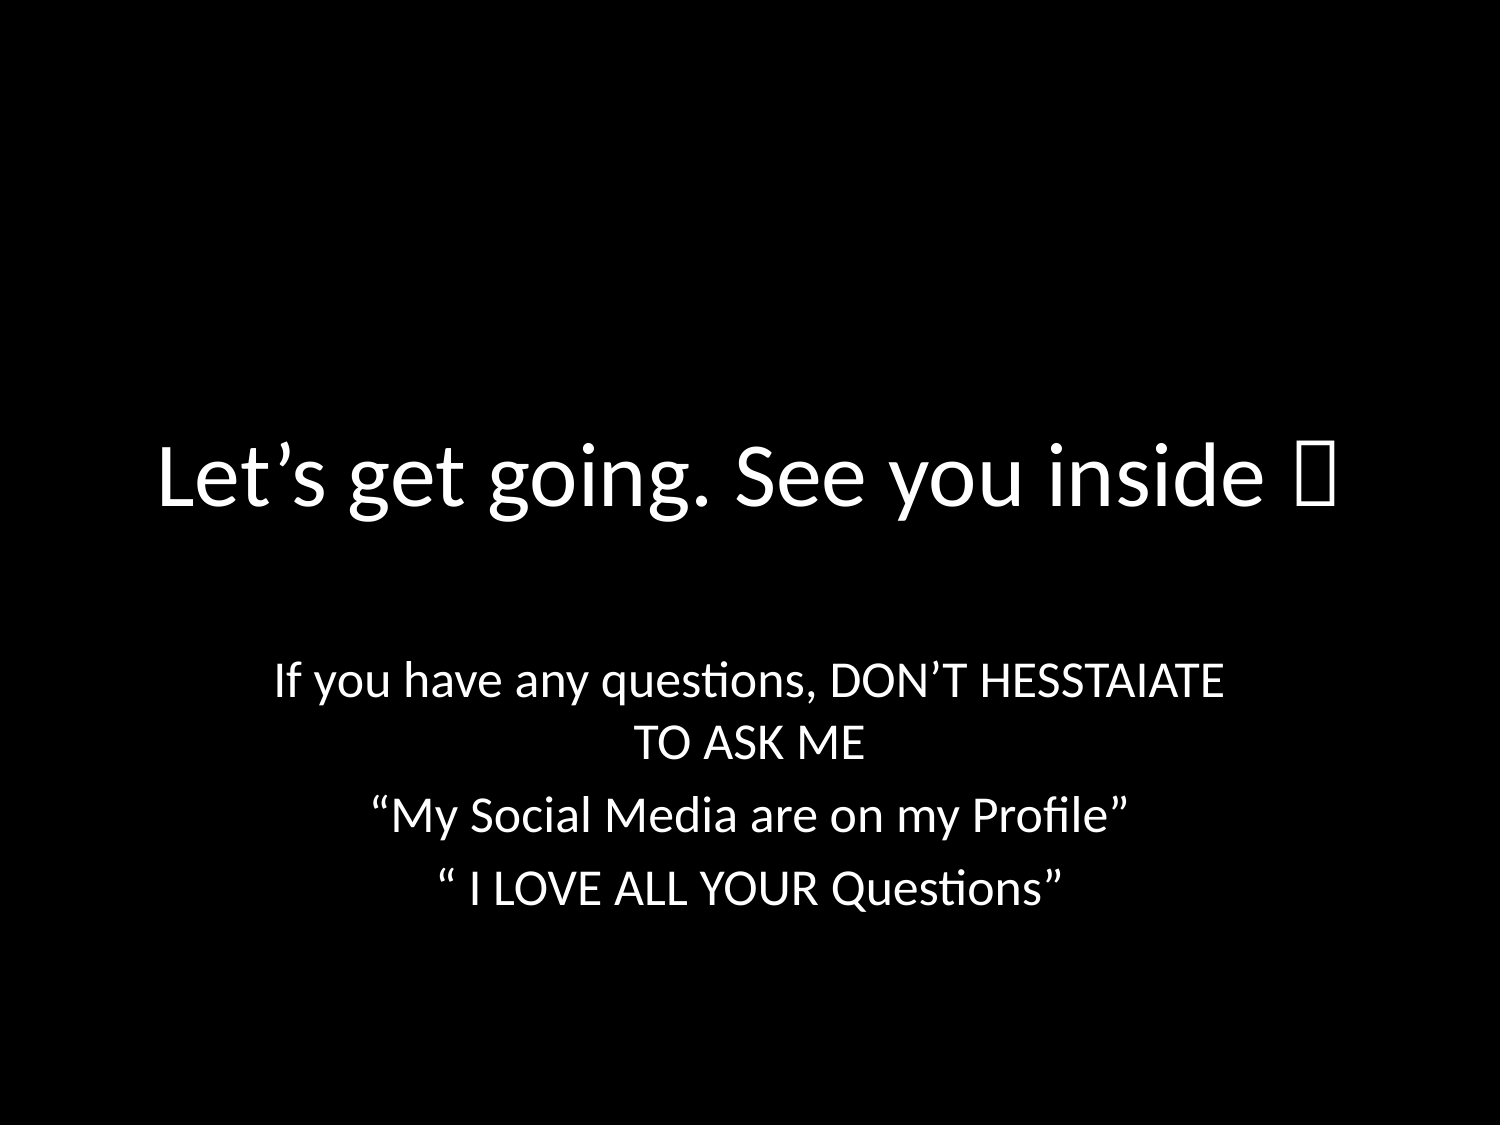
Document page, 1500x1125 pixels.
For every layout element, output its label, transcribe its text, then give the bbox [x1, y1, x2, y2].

title Let’s get going. See you inside  [112, 349, 1388, 591]
subtitle If you have any questions, DON’T HESSTAIATE TO ASK ME “My Social Media are on my Profile” “ I LOVE ALL YOUR Questions” [225, 637, 1275, 925]
